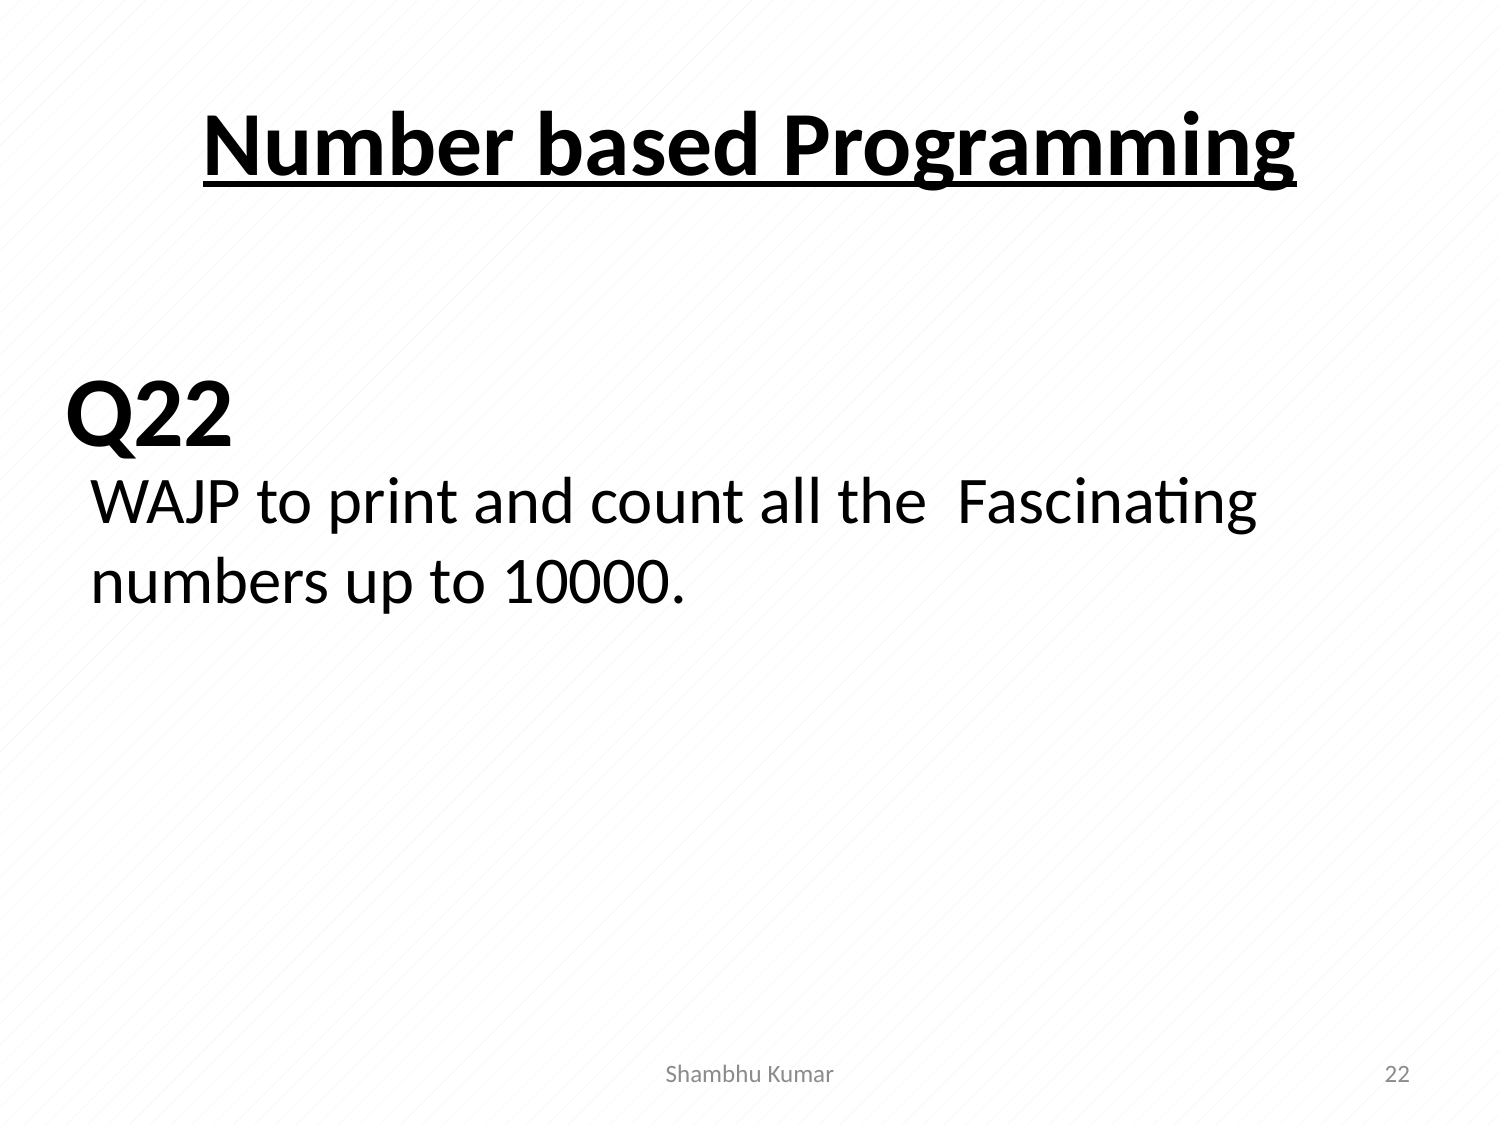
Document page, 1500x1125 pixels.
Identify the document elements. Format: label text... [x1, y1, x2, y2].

slide_number 22 [1074, 1042, 1425, 1103]
text_box Q22 [37, 337, 250, 475]
title Number based Programming [75, 45, 1425, 233]
footer Shambhu Kumar [512, 1042, 988, 1103]
list WAJP to print and count all the Fascinating numbers up to 10000. [75, 262, 1425, 1005]
